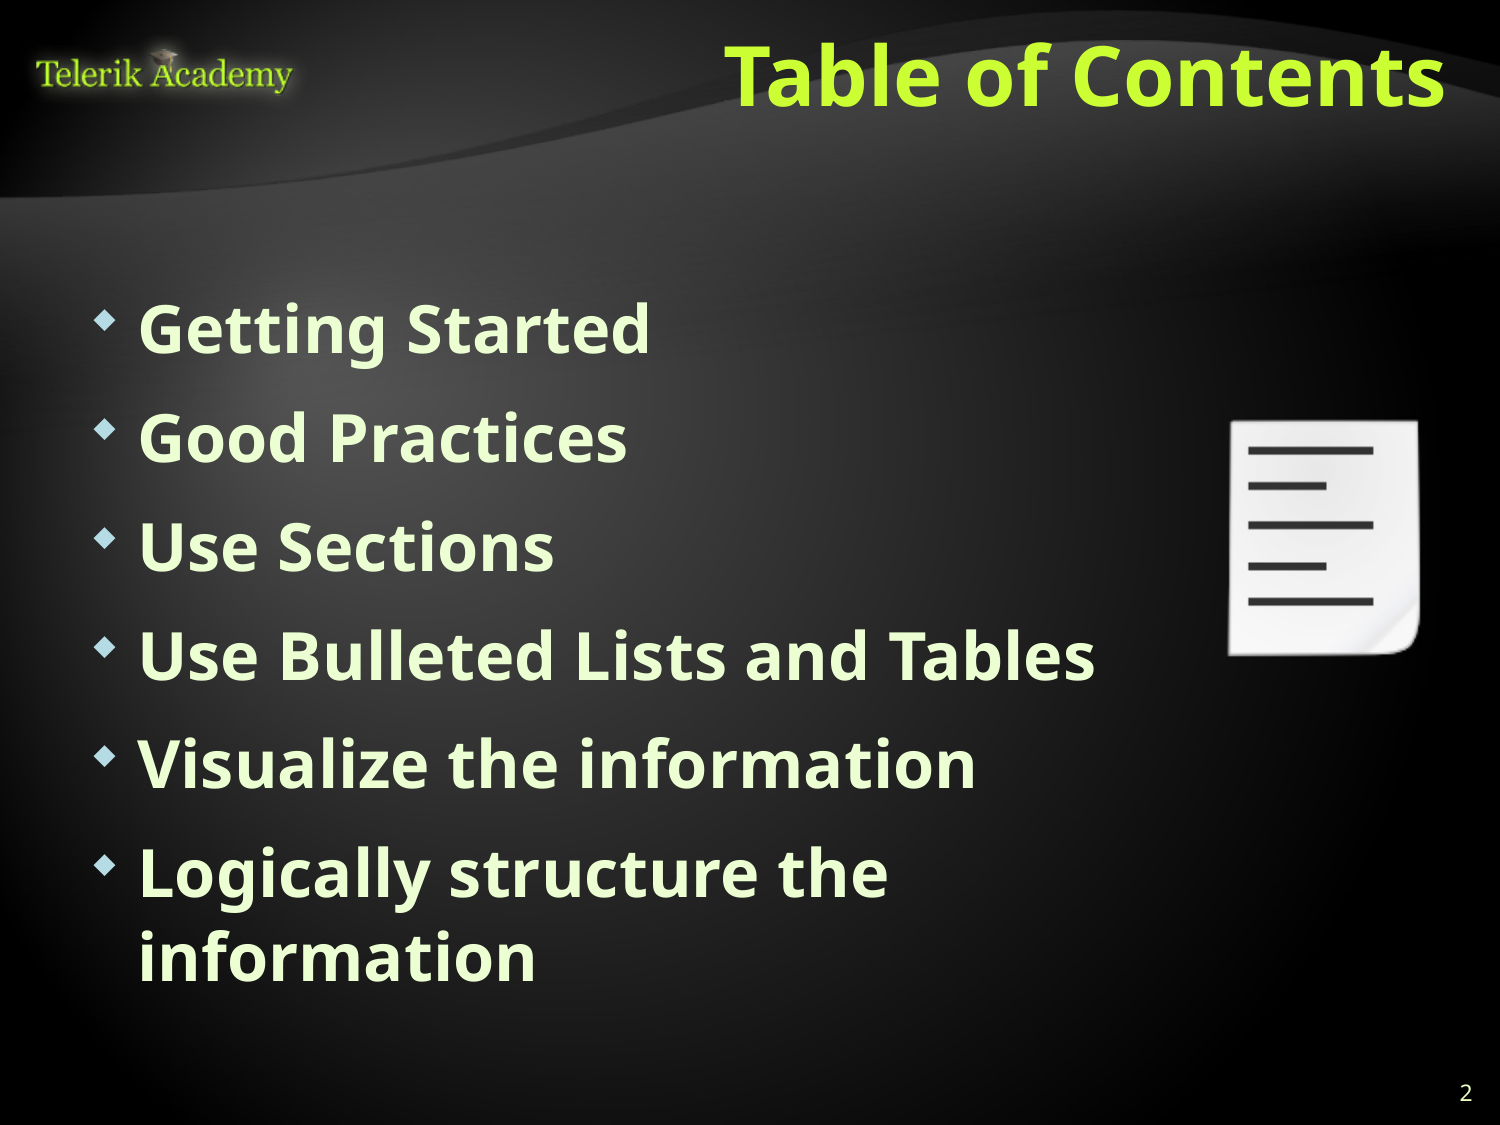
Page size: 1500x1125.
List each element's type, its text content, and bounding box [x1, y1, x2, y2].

list Getting Started Good Practices Use Sections Use Bulleted Lists and Tables Visualize the information Logically structure the information [76, 275, 1202, 1050]
picture [0, 0, 1500, 1125]
slide_number 2 [1412, 1074, 1488, 1113]
title Table of Contents [300, 12, 1463, 150]
